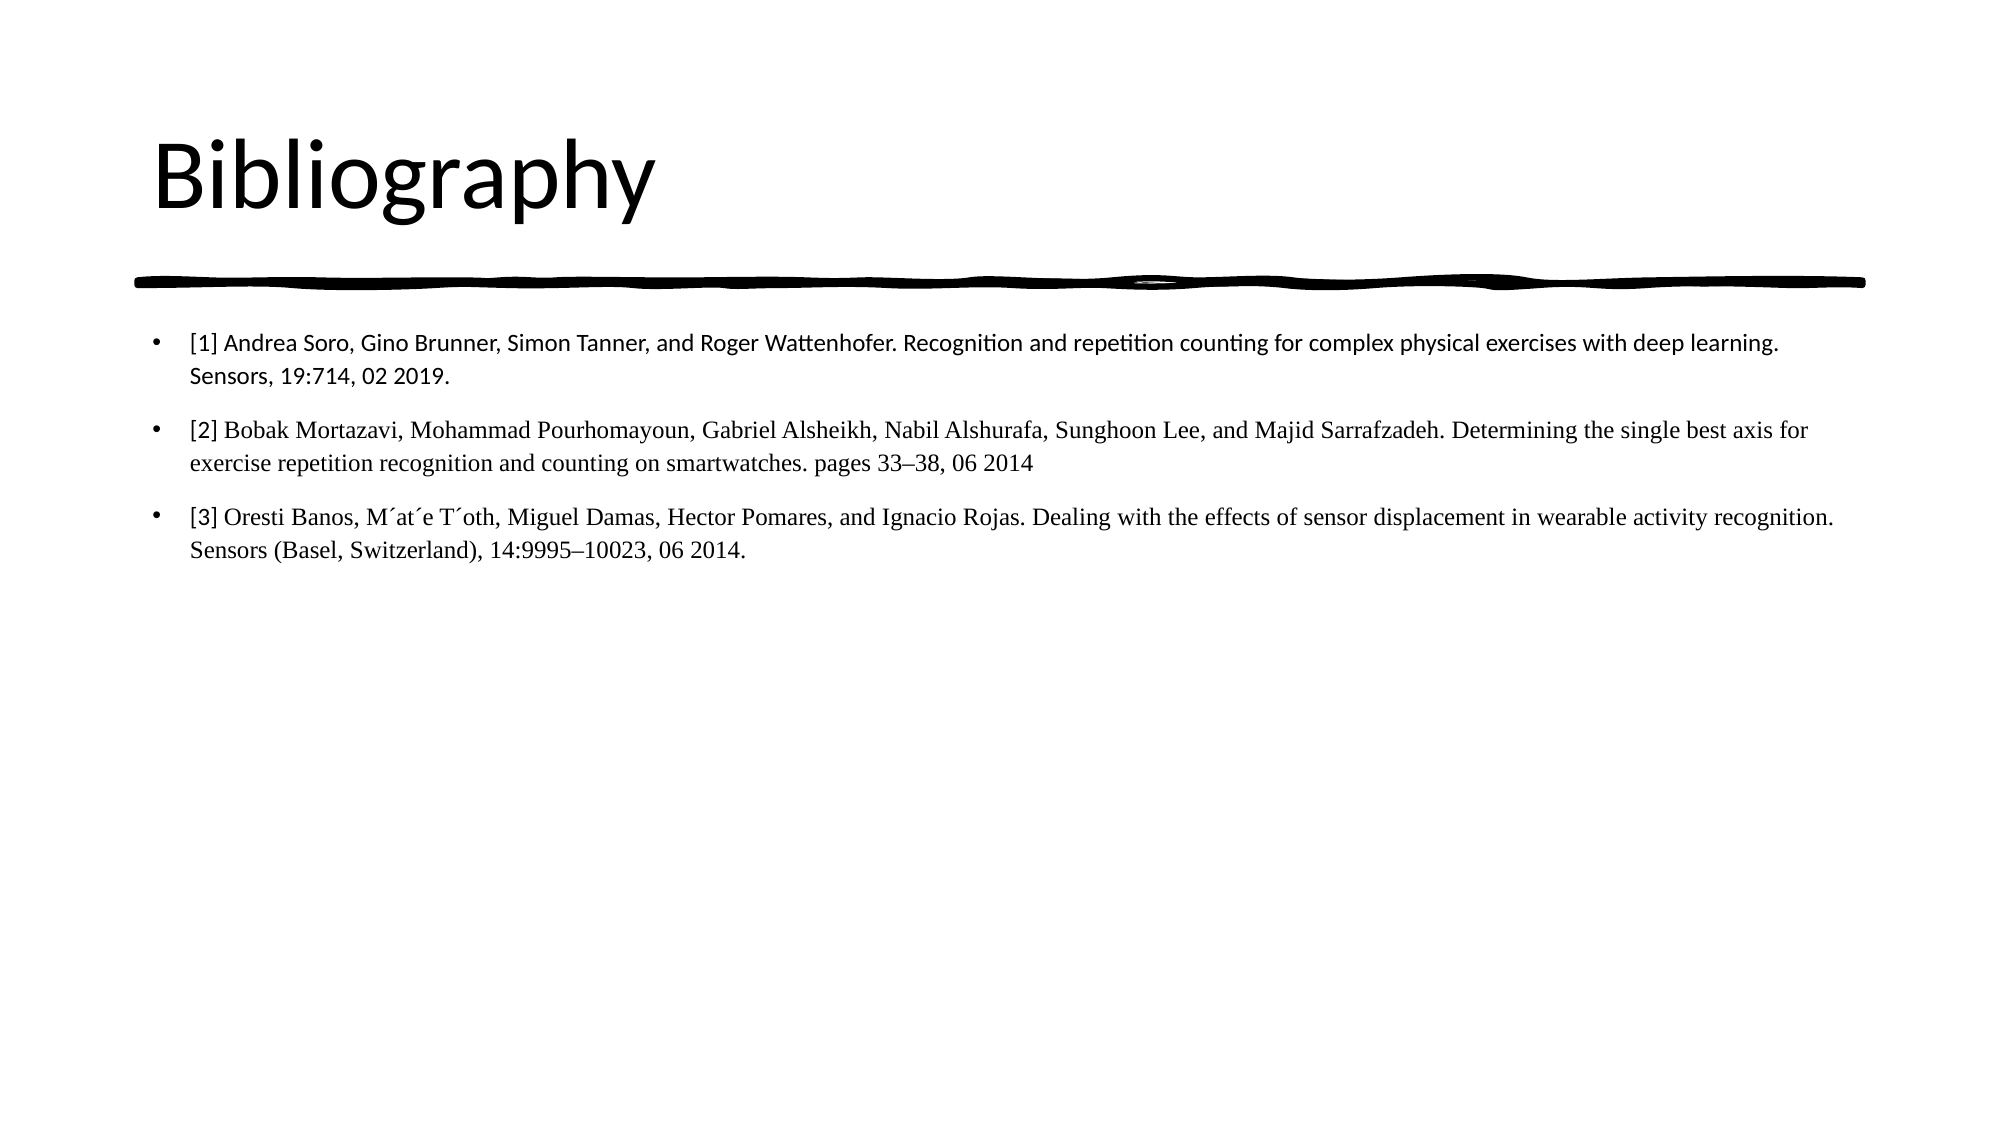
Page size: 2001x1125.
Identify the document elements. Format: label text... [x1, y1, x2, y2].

title Bibliography [137, 59, 1863, 278]
list [1] Andrea Soro, Gino Brunner, Simon Tanner, and Roger Wattenhofer. Recognition and repetition counting for complex physical exercises with deep learning. Sensors, 19:714, 02 2019. [2] Bobak Mortazavi, Mohammad Pourhomayoun, Gabriel Alsheikh, Nabil Alshurafa, Sunghoon Lee, and Majid Sarrafzadeh. Determining the single best axis for exercise repetition recognition and counting on smartwatches. pages 33–38, 06 2014 [3] Oresti Banos, M´at´e T´oth, Miguel Damas, Hector Pomares, and Ignacio Rojas. Dealing with the effects of sensor displacement in wearable activity recognition. Sensors (Basel, Switzerland), 14:9995–10023, 06 2014. [137, 316, 1863, 1014]
